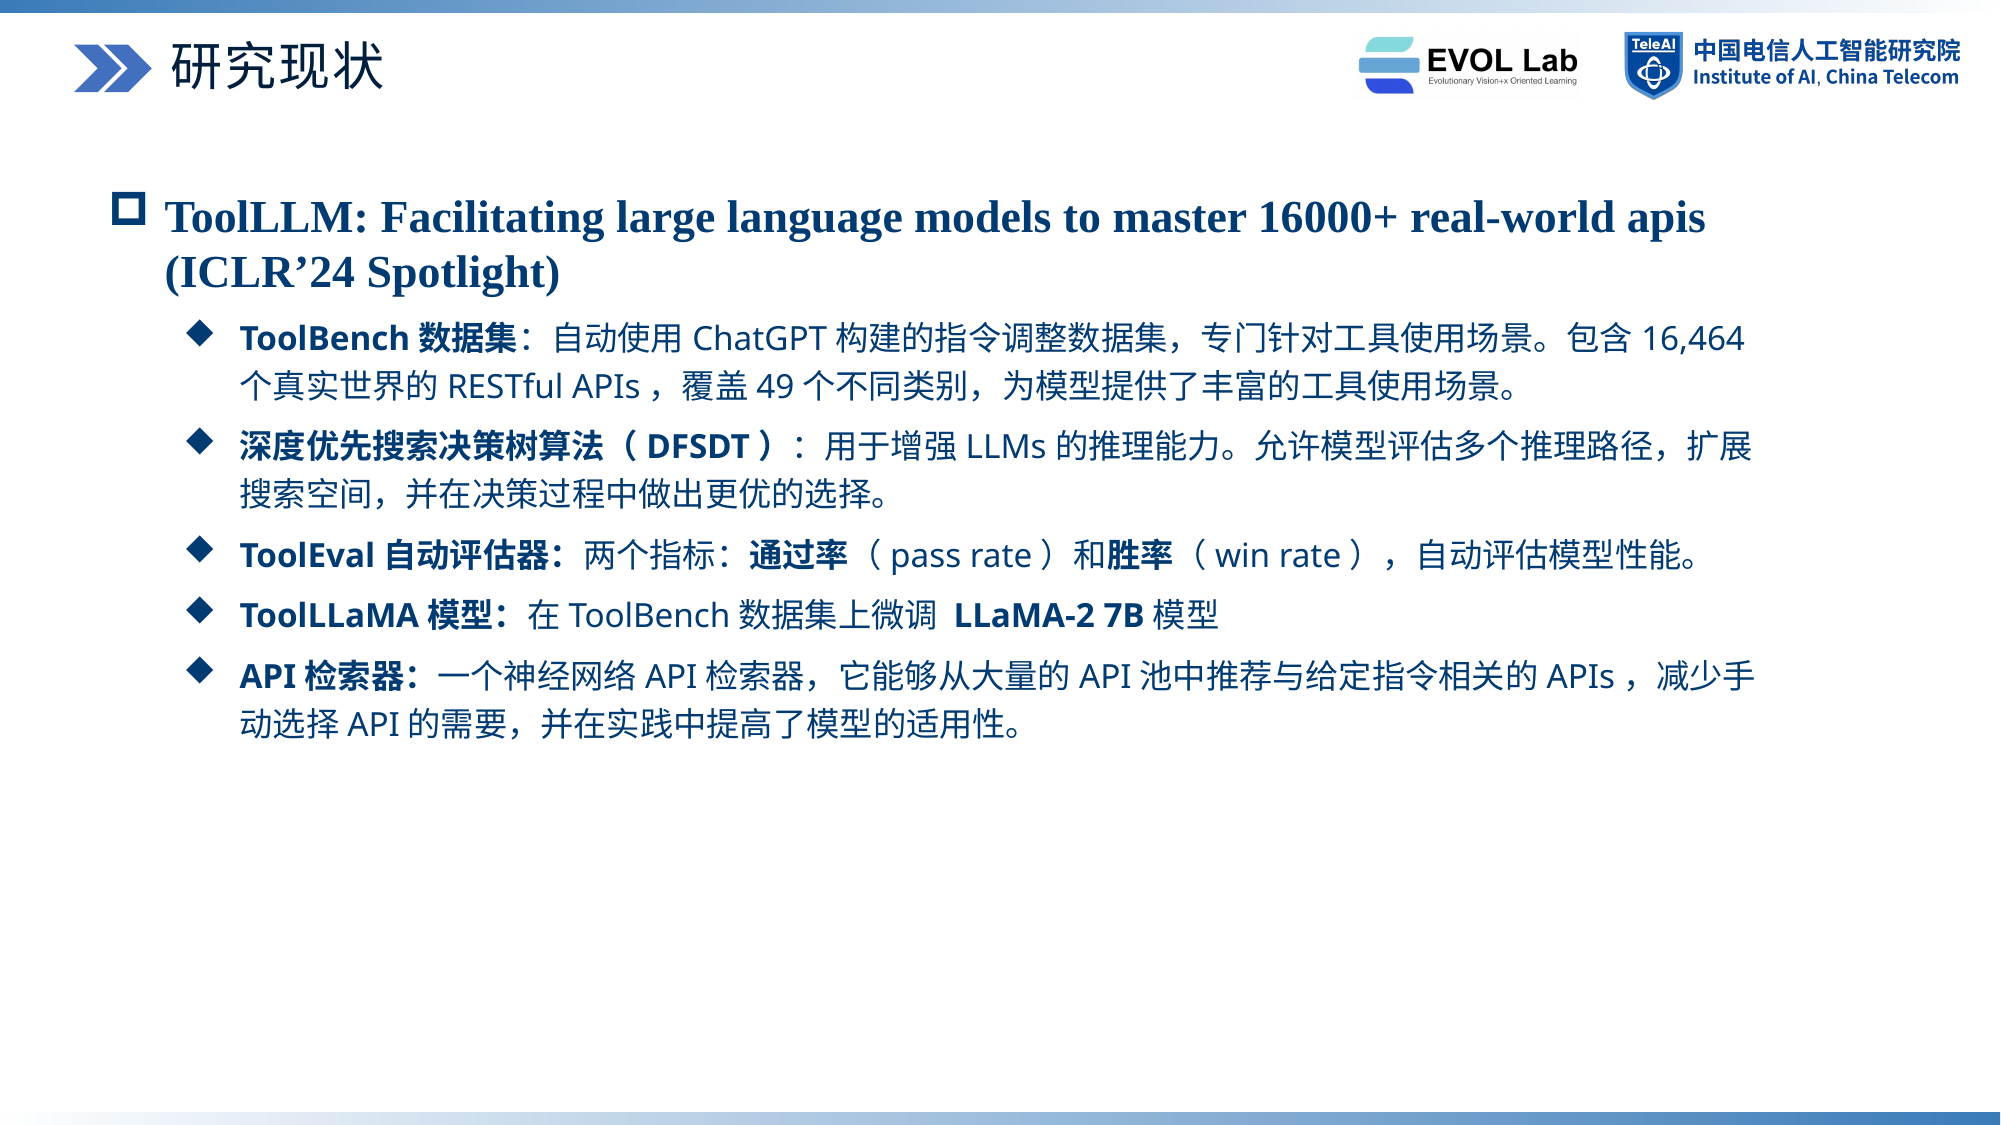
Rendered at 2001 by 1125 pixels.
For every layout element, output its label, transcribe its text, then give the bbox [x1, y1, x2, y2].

picture [1352, 30, 1580, 100]
text_box ToolLLM: Facilitating large language models to master 16000+ real-world apis (ICLR’24 Spotlight) ToolBench数据集：自动使用ChatGPT构建的指令调整数据集，专门针对工具使用场景。包含16,464个真实世界的RESTful APIs，覆盖49个不同类别，为模型提供了丰富的工具使用场景。 深度优先搜索决策树算法（DFSDT）：用于增强LLMs的推理能力。允许模型评估多个推理路径，扩展搜索空间，并在决策过程中做出更优的选择。 ToolEval自动评估器：两个指标：通过率（pass rate）和胜率（win rate），自动评估模型性能。 ToolLLaMA模型：在ToolBench数据集上微调 LLaMA-2 7B模型 API检索器：一个神经网络API检索器，它能够从大量的API池中推荐与给定指令相关的APIs，减少手动选择API的需要，并在实践中提高了模型的适用性。 [93, 179, 1792, 750]
picture [1623, 21, 1977, 104]
text_box 研究现状 [155, 32, 635, 104]
